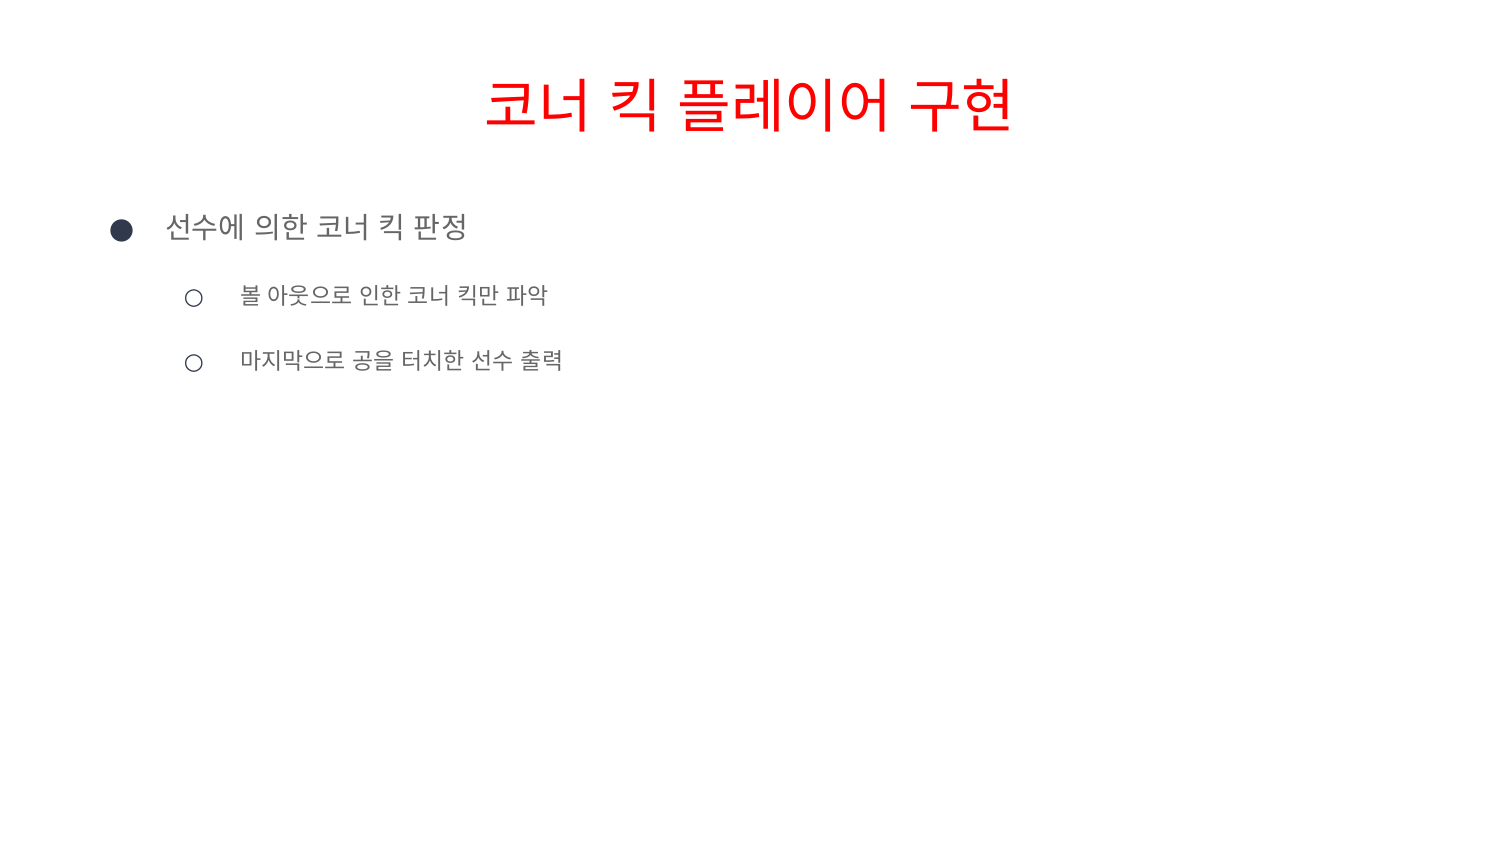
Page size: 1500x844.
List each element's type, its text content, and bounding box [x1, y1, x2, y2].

list 선수에 의한 코너 킥 판정 볼 아웃으로 인한 코너 킥만 파악 마지막으로 공을 터치한 선수 출력 [75, 196, 1425, 754]
title 코너 킥 플레이어 구현 [75, 33, 1425, 175]
